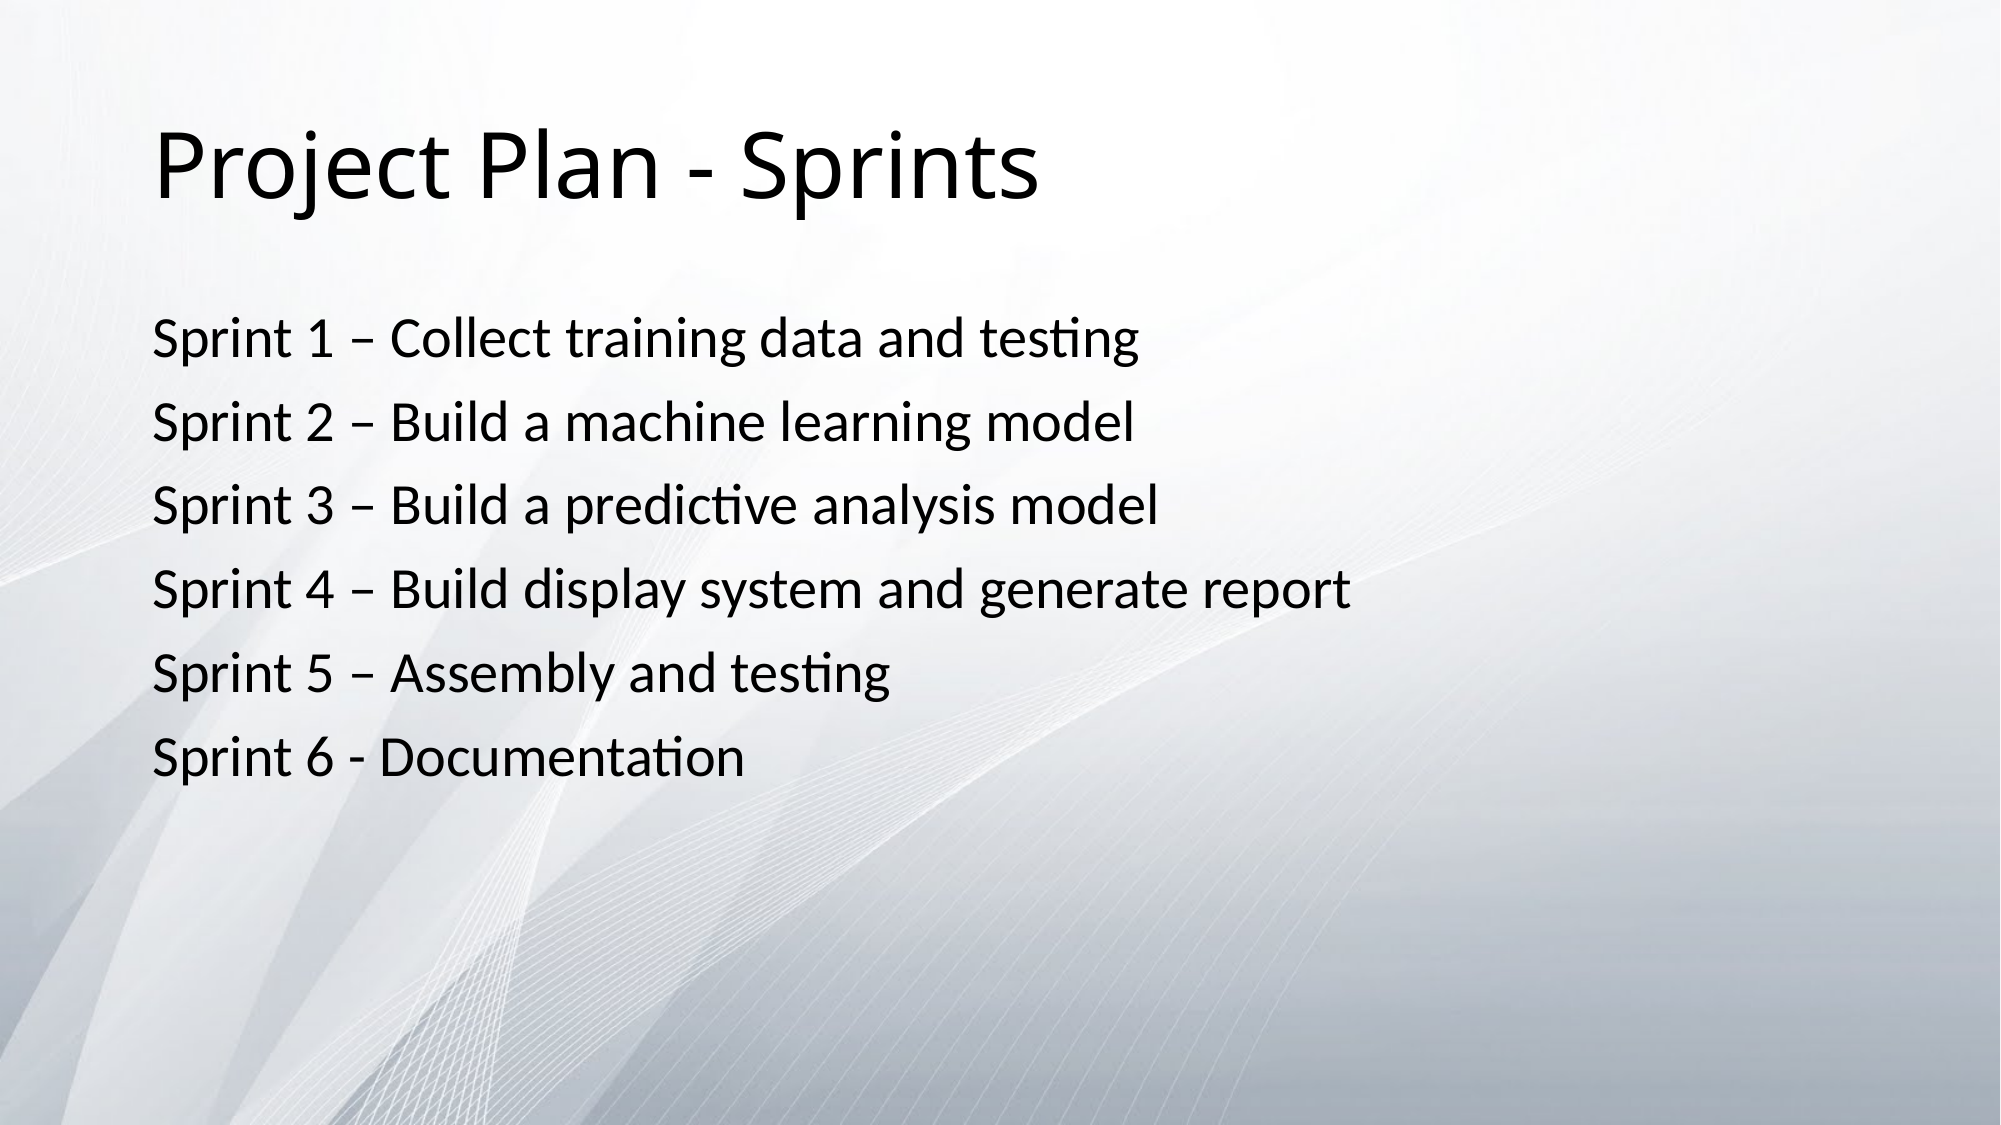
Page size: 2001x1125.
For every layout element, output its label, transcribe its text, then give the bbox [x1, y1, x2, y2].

picture [0, 0, 2001, 1125]
list Sprint 1 – Collect training data and testing Sprint 2 – Build a machine learning model Sprint 3 – Build a predictive analysis model Sprint 4 – Build display system and generate report Sprint 5 – Assembly and testing Sprint 6 - Documentation [137, 299, 1863, 1014]
title Project Plan - Sprints [137, 59, 1863, 278]
